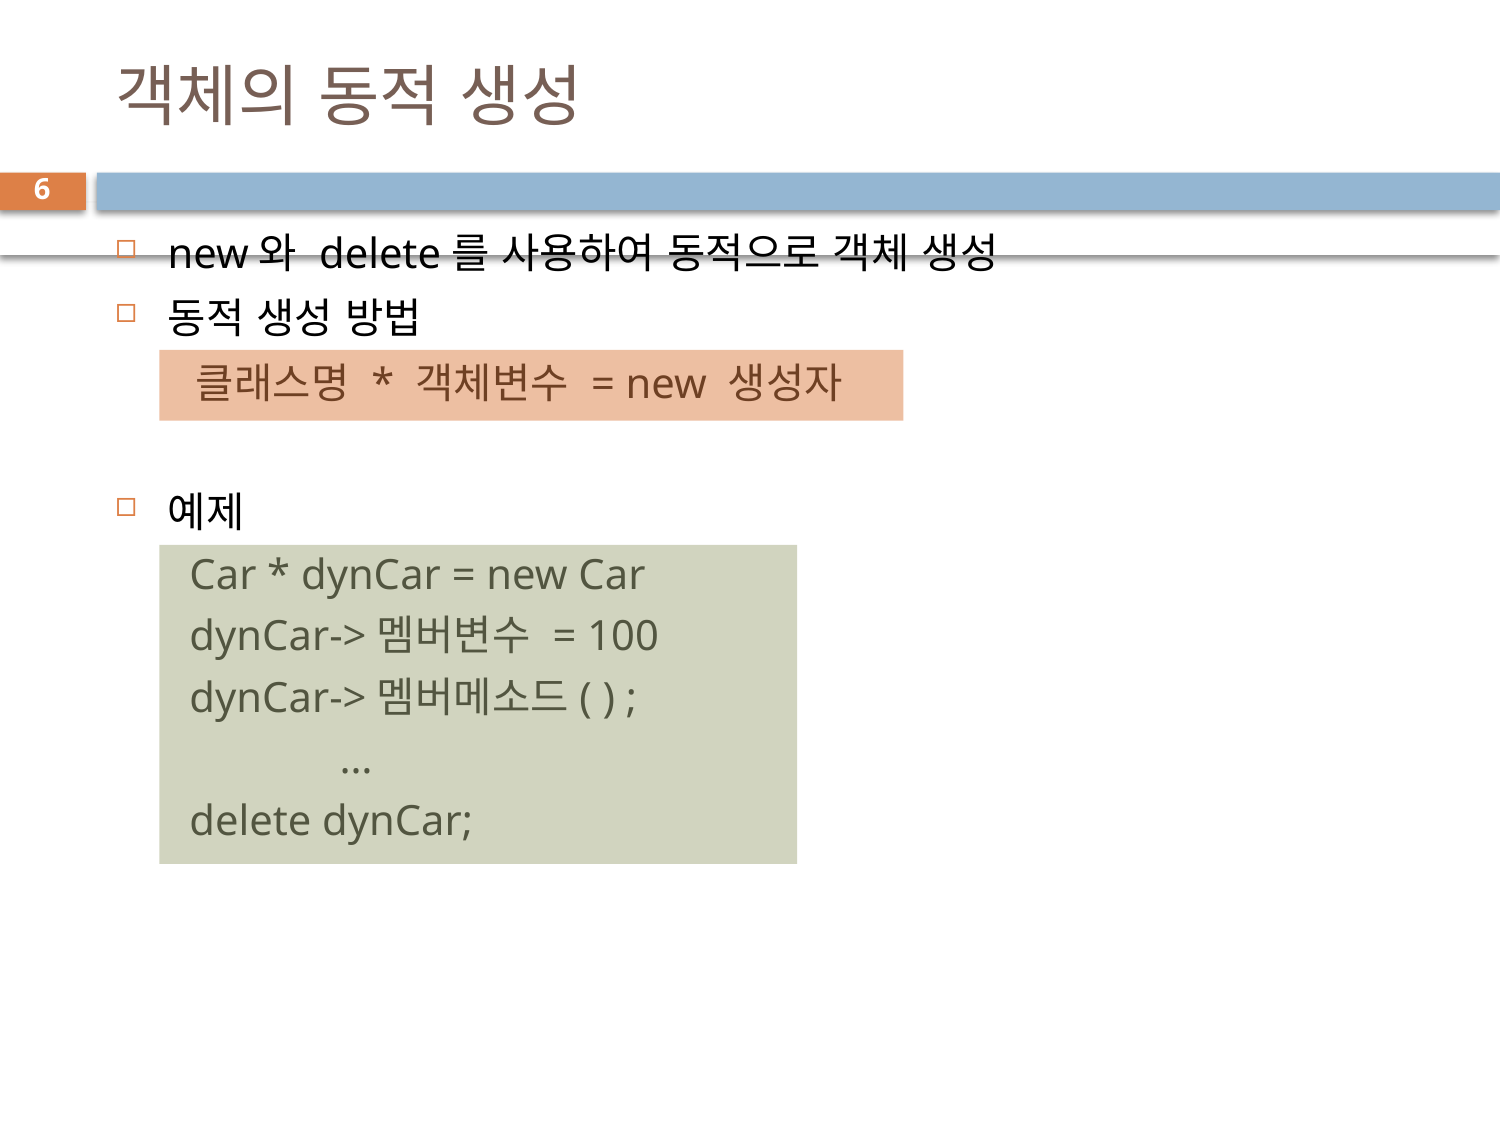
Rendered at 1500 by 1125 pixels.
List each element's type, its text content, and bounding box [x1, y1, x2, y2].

text_box [159, 544, 798, 864]
title 객체의 동적 생성 [100, 37, 1438, 149]
slide_number 6 [0, 170, 87, 211]
list new와 delete를 사용하여 동적으로 객체 생성 동적 생성 방법 클래스명 * 객체변수 = new 생성자 예제 Car * dynCar = new Car dynCar->멤버변수 = 100 dynCar->멤버메소드( ) ; … delete dynCar; [100, 219, 1438, 1047]
text_box [159, 349, 904, 421]
